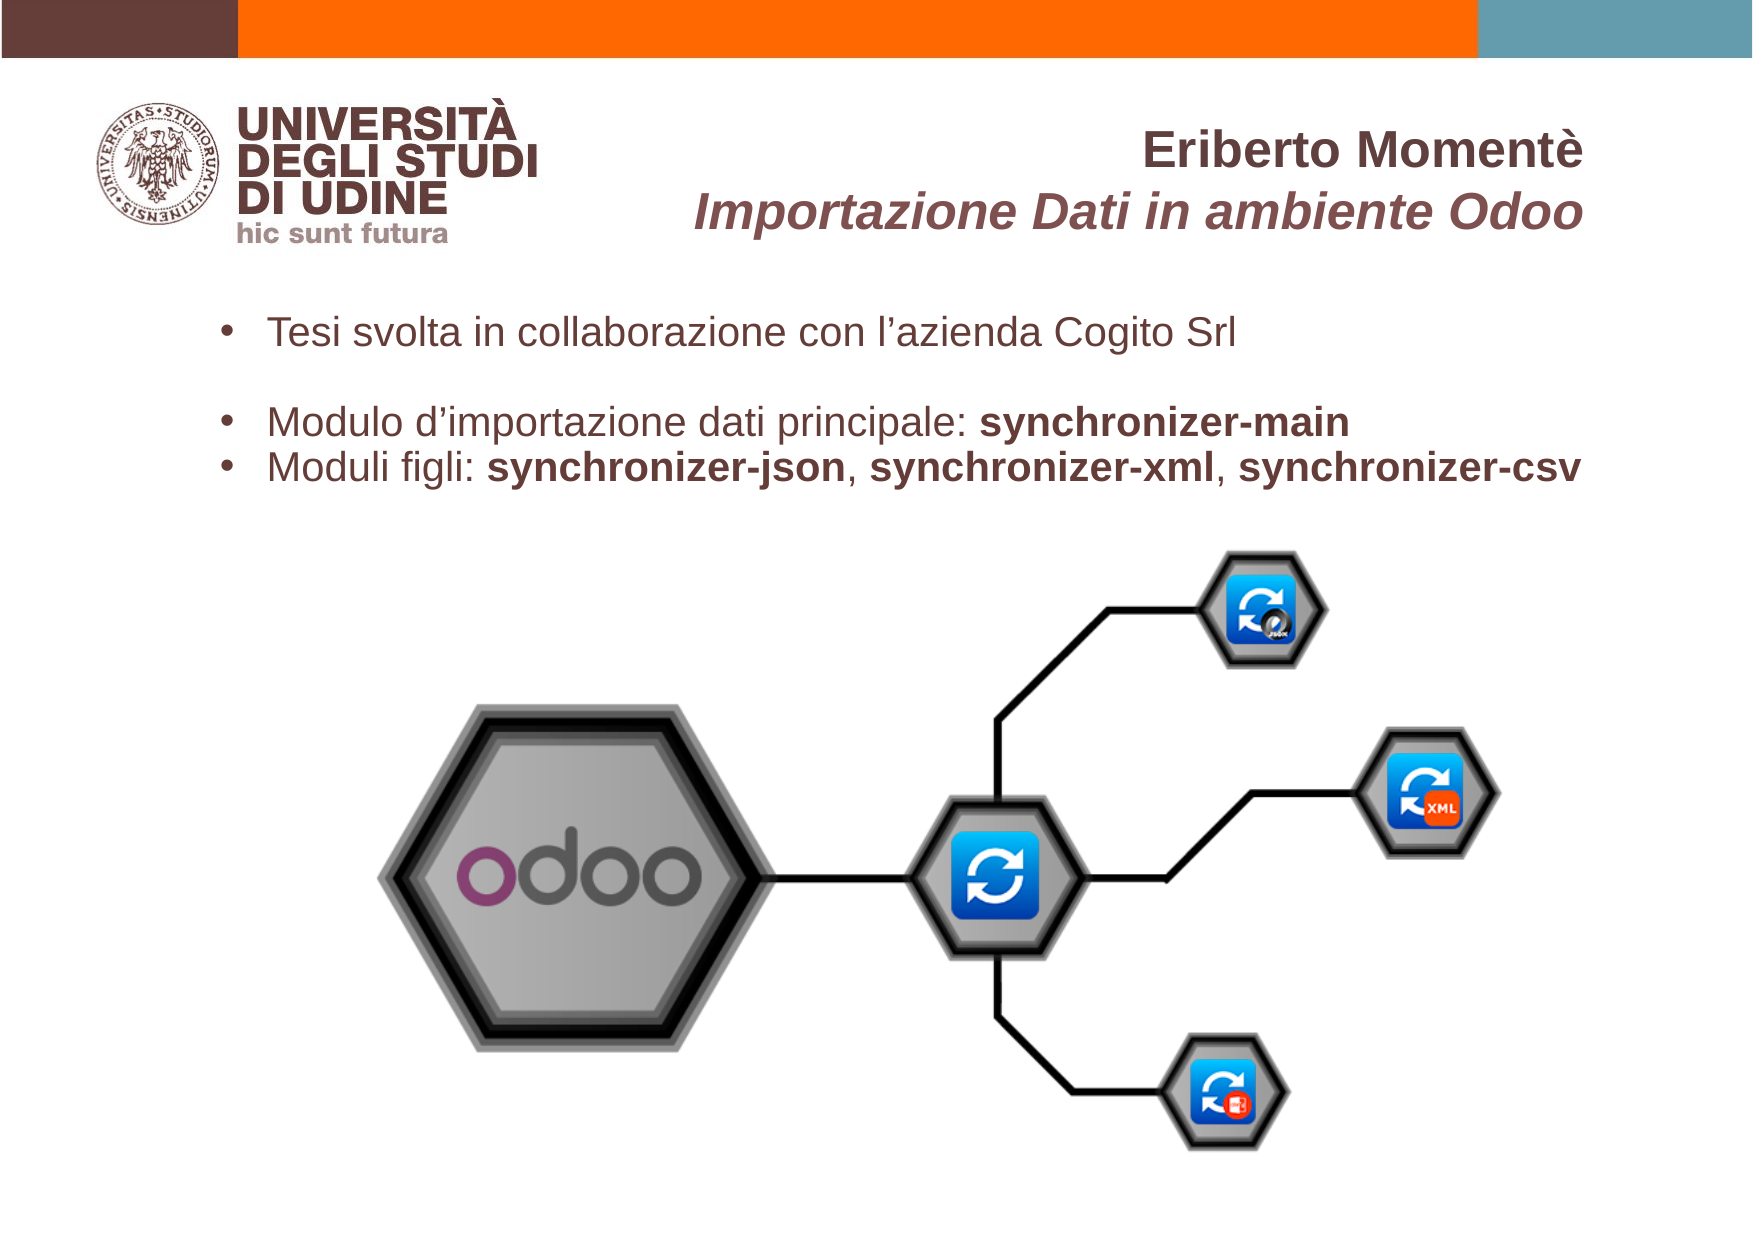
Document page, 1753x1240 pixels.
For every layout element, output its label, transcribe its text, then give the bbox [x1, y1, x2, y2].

text_box Tesi svolta in collaborazione con l’azienda Cogito Srl Modulo d’importazione dati principale: synchronizer-main Moduli figli: synchronizer-json, synchronizer-xml, synchronizer-csv [219, 310, 1601, 599]
picture [0, 0, 1753, 1240]
text_box Eriberto Momentè Importazione Dati in ambiente Odoo [639, 107, 1592, 248]
